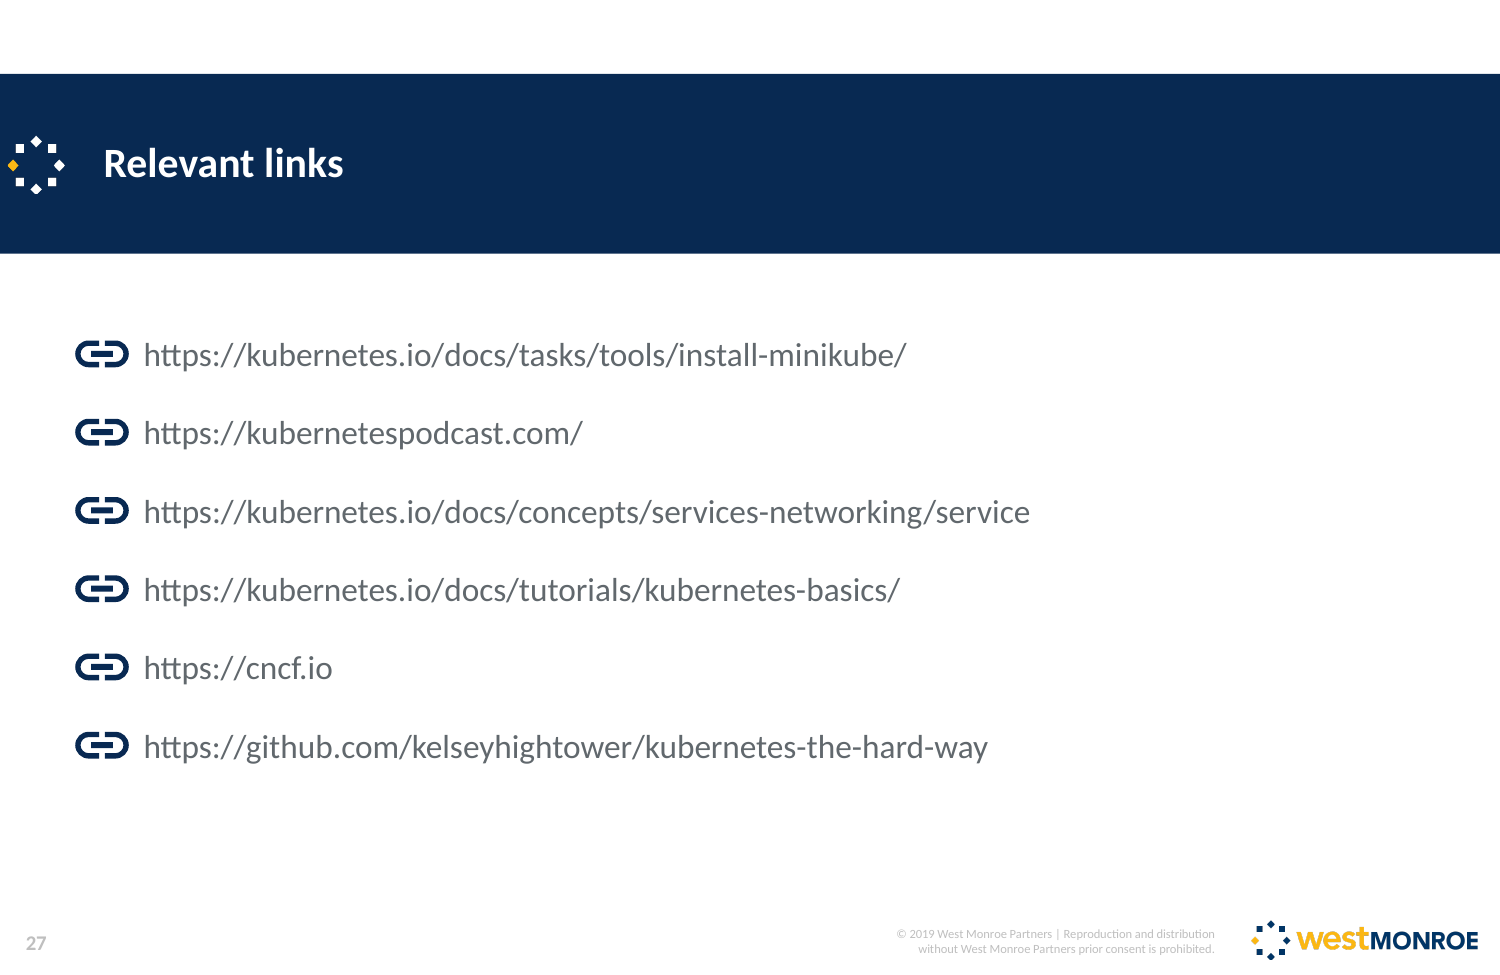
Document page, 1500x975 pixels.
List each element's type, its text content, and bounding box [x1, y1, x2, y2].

text_box https://cncf.io [128, 639, 1132, 694]
slide_number 27 [0, 916, 76, 969]
text_box https://kubernetes.io/docs/tutorials/kubernetes-basics/ [128, 560, 1132, 616]
text_box https://github.com/kelseyhightower/kubernetes-the-hard-way [128, 717, 1132, 772]
text_box [73, 338, 131, 370]
text_box https://kubernetespodcast.com/ [128, 404, 1132, 459]
text_box [73, 416, 131, 448]
text_box [73, 651, 131, 683]
text_box [73, 729, 131, 761]
text_box [73, 494, 131, 526]
text_box [73, 573, 131, 605]
text_box https://kubernetes.io/docs/tasks/tools/install-minikube/ [128, 326, 1132, 381]
text_box https://kubernetes.io/docs/concepts/services-networking/service [128, 482, 1056, 538]
title Relevant links [90, 91, 1434, 237]
